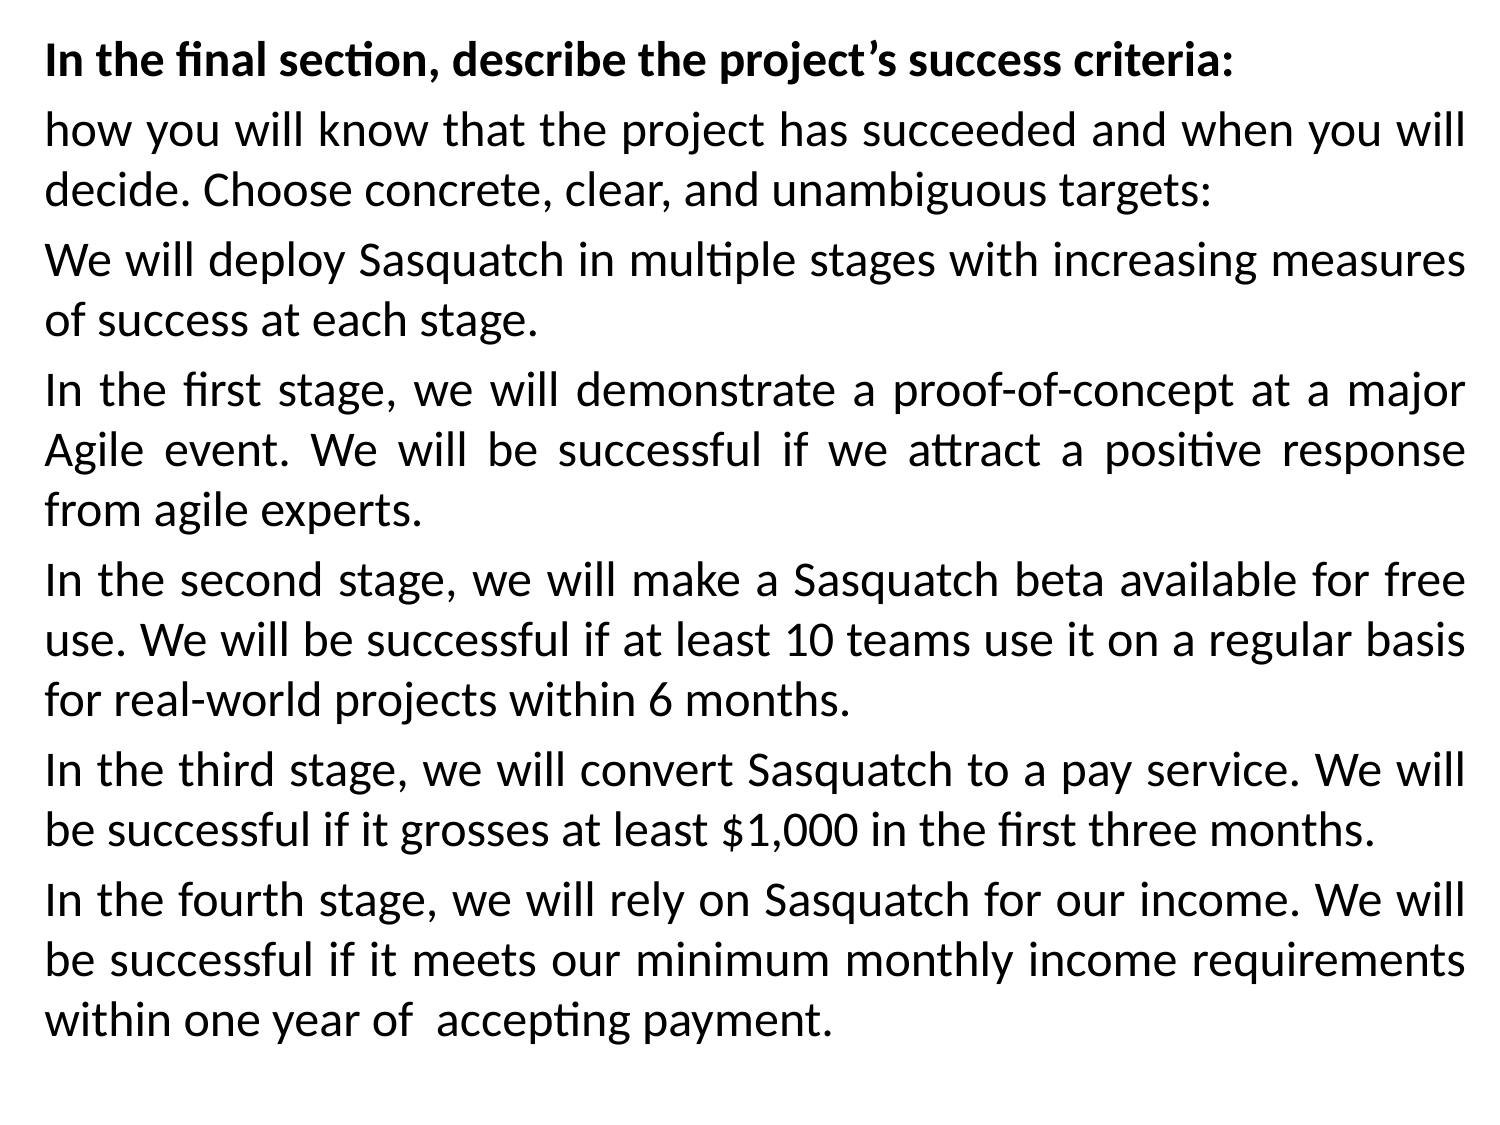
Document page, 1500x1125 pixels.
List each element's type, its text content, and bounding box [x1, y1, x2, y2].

list In the final section, describe the project’s success criteria: how you will know that the project has succeeded and when you will decide. Choose concrete, clear, and unambiguous targets: We will deploy Sasquatch in multiple stages with increasing measures of success at each stage. In the first stage, we will demonstrate a proof-of-concept at a major Agile event. We will be successful if we attract a positive response from agile experts. In the second stage, we will make a Sasquatch beta available for free use. We will be successful if at least 10 teams use it on a regular basis for real-world projects within 6 months. In the third stage, we will convert Sasquatch to a pay service. We will be successful if it grosses at least $1,000 in the first three months. In the fourth stage, we will rely on Sasquatch for our income. We will be successful if it meets our minimum monthly income requirements within one year of accepting payment. [29, 19, 1483, 1094]
